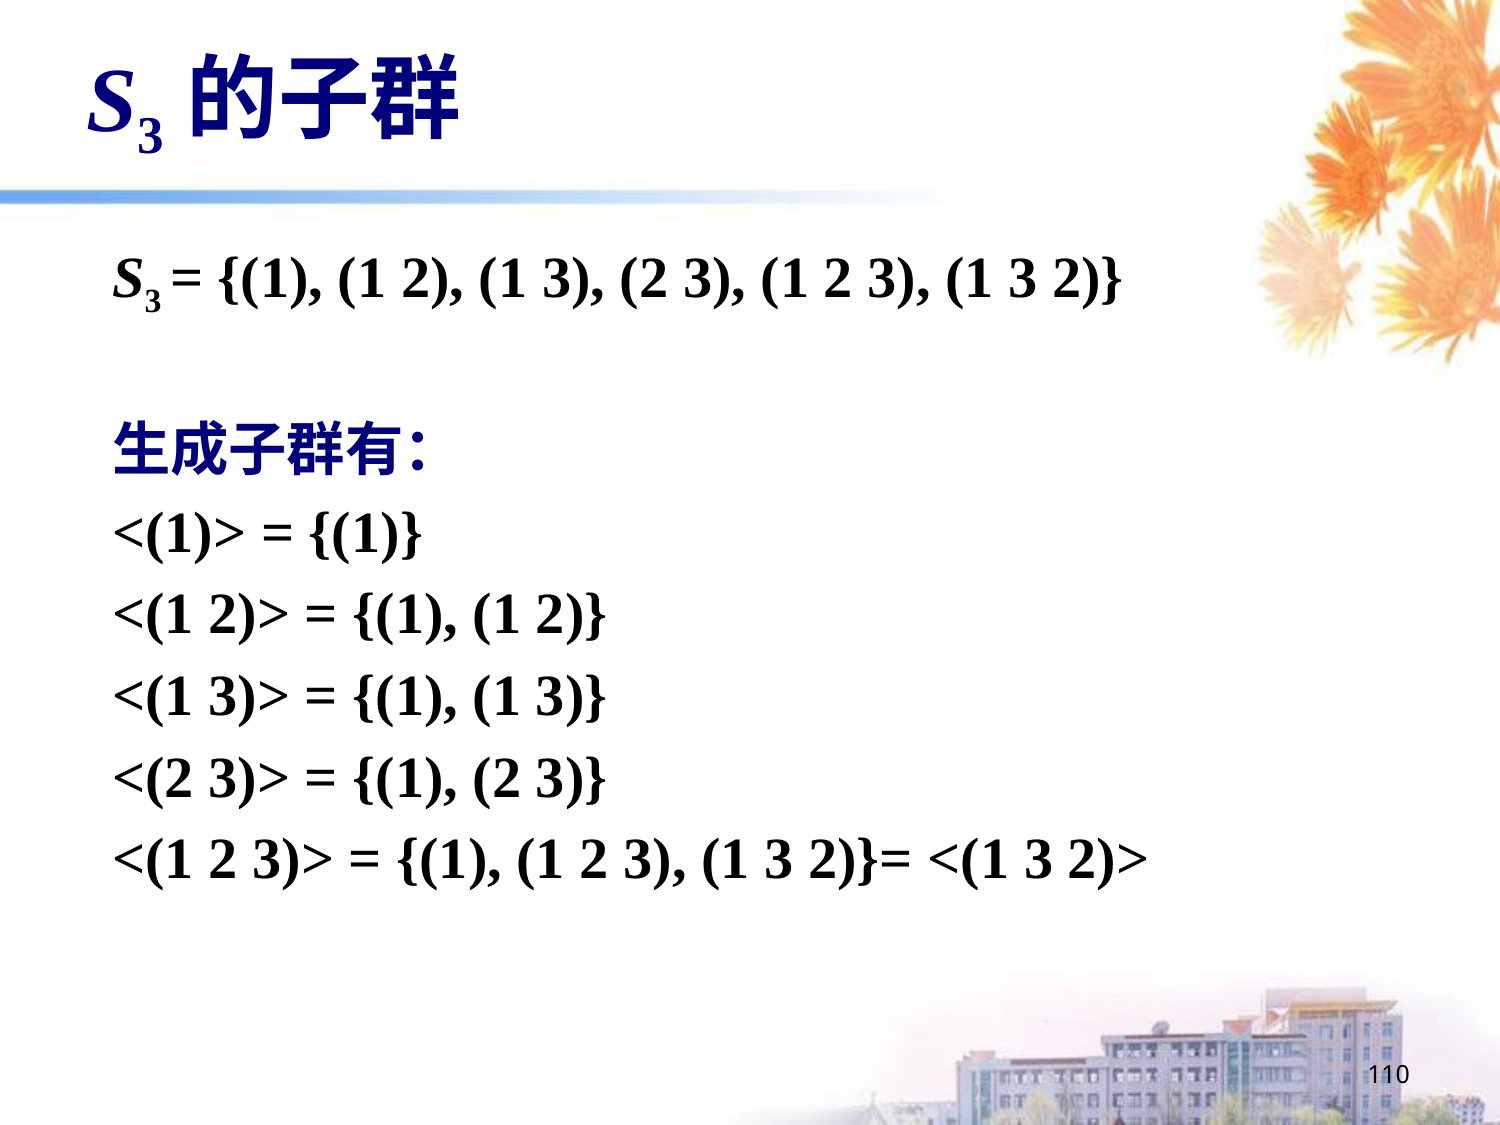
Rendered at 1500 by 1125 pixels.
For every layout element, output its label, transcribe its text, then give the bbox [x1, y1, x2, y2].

list S3 = {(1), (1 2), (1 3), (2 3), (1 2 3), (1 3 2)} 生成子群有： <(1)> = {(1)} <(1 2)> = {(1), (1 2)} <(1 3)> = {(1), (1 3)} <(2 3)> = {(1), (2 3)} <(1 2 3)> = {(1), (1 2 3), (1 3 2)}= <(1 3 2)> [97, 231, 1397, 1025]
title S3的子群 [71, 0, 1422, 215]
picture [0, 0, 1500, 1125]
slide_number 110 [1074, 1024, 1426, 1101]
